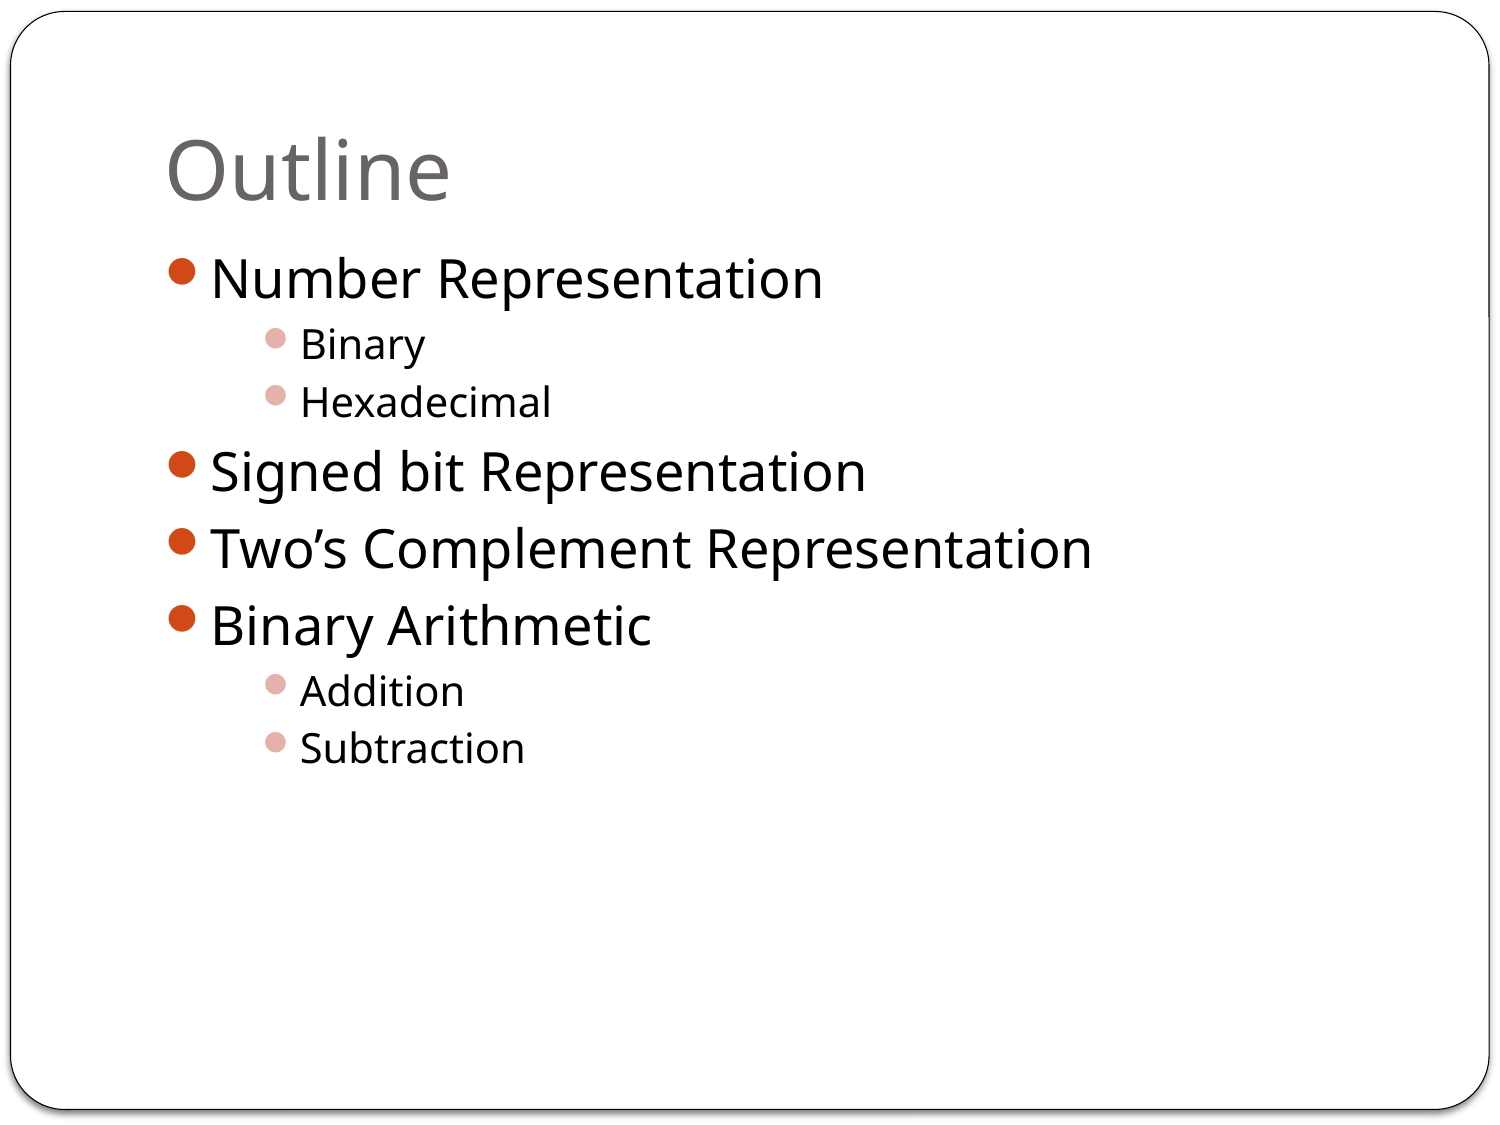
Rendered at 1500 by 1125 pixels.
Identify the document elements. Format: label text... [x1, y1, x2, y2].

list Number Representation Binary Hexadecimal Signed bit Representation Two’s Complement Representation Binary Arithmetic Addition Subtraction [150, 237, 1425, 988]
title Outline [150, 45, 1425, 233]
